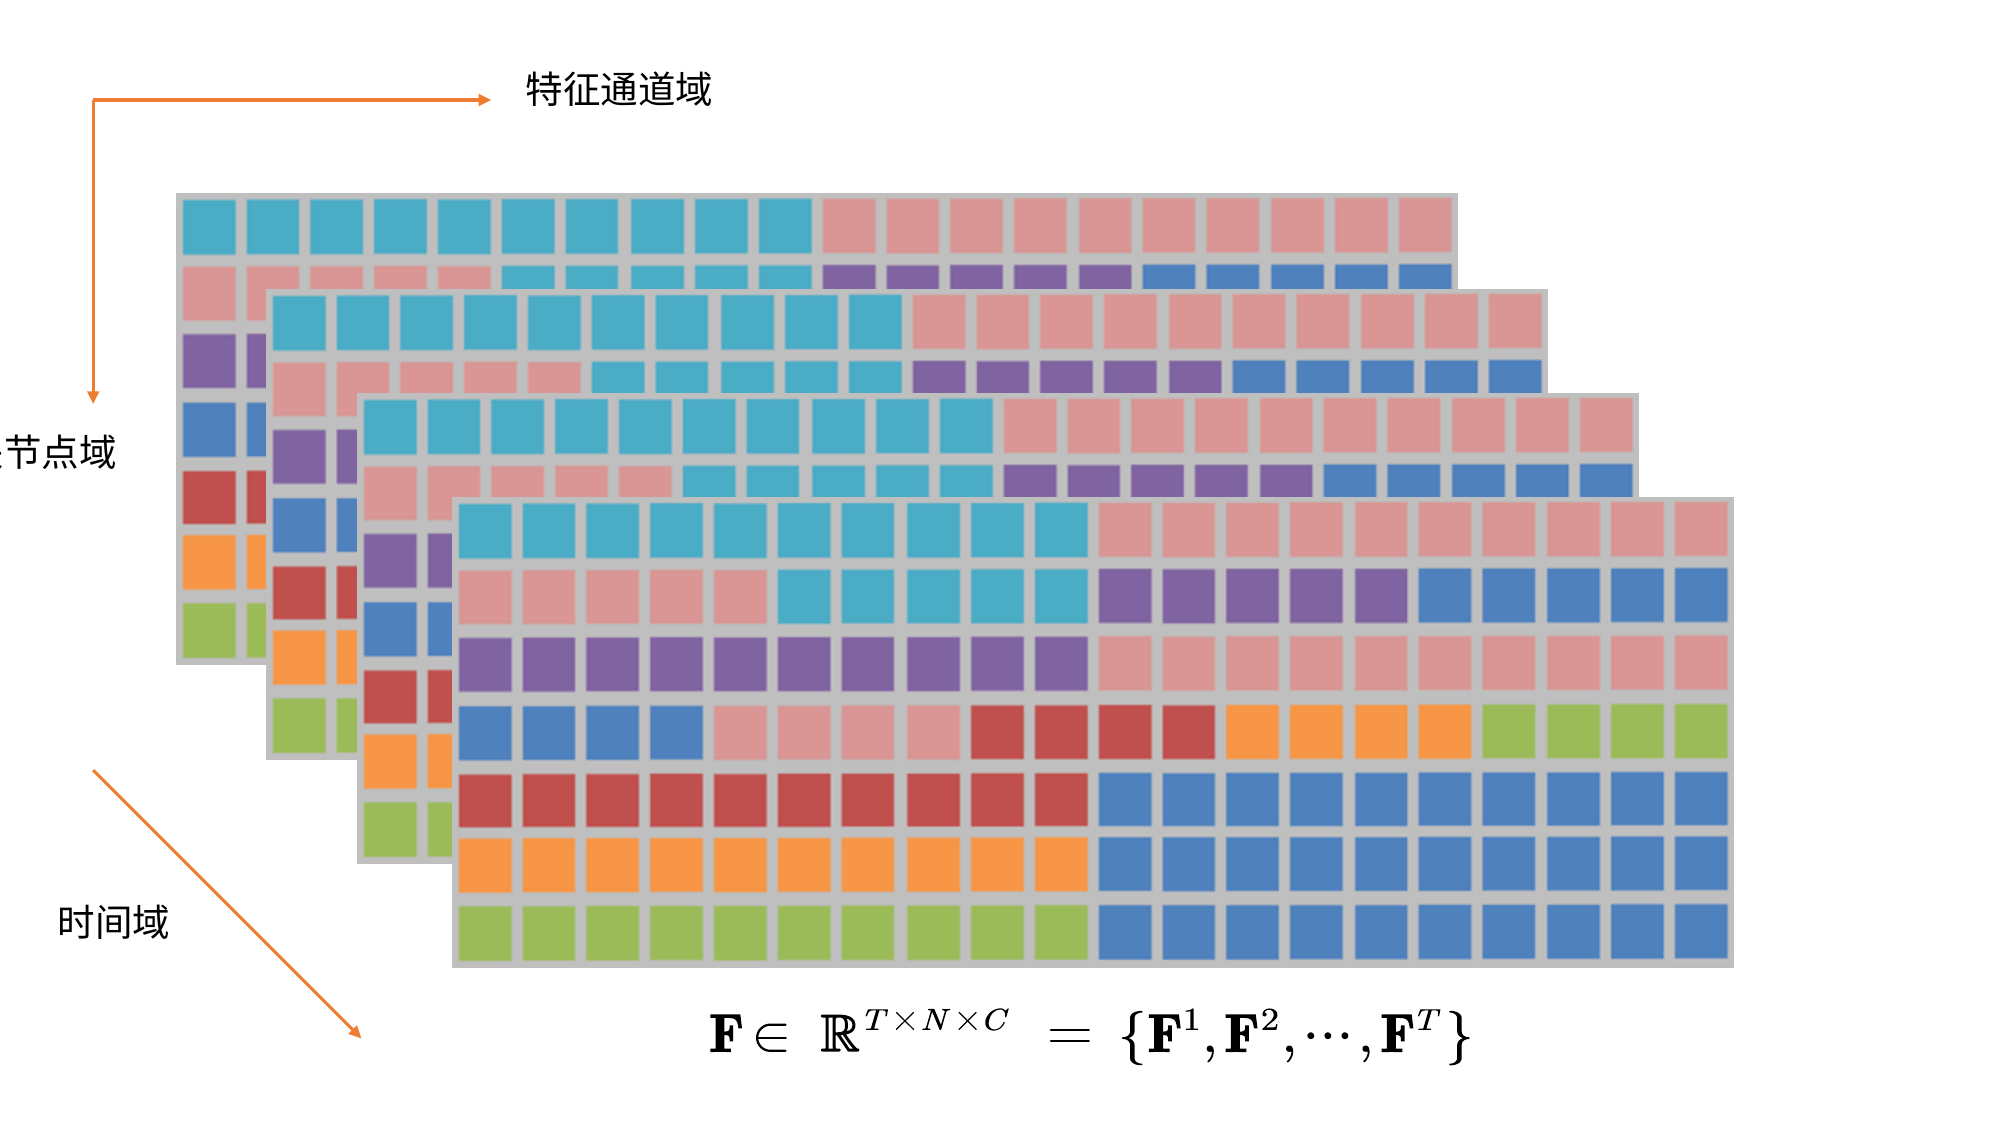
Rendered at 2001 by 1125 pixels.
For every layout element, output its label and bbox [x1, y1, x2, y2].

text_box [0, 59, 1734, 1081]
